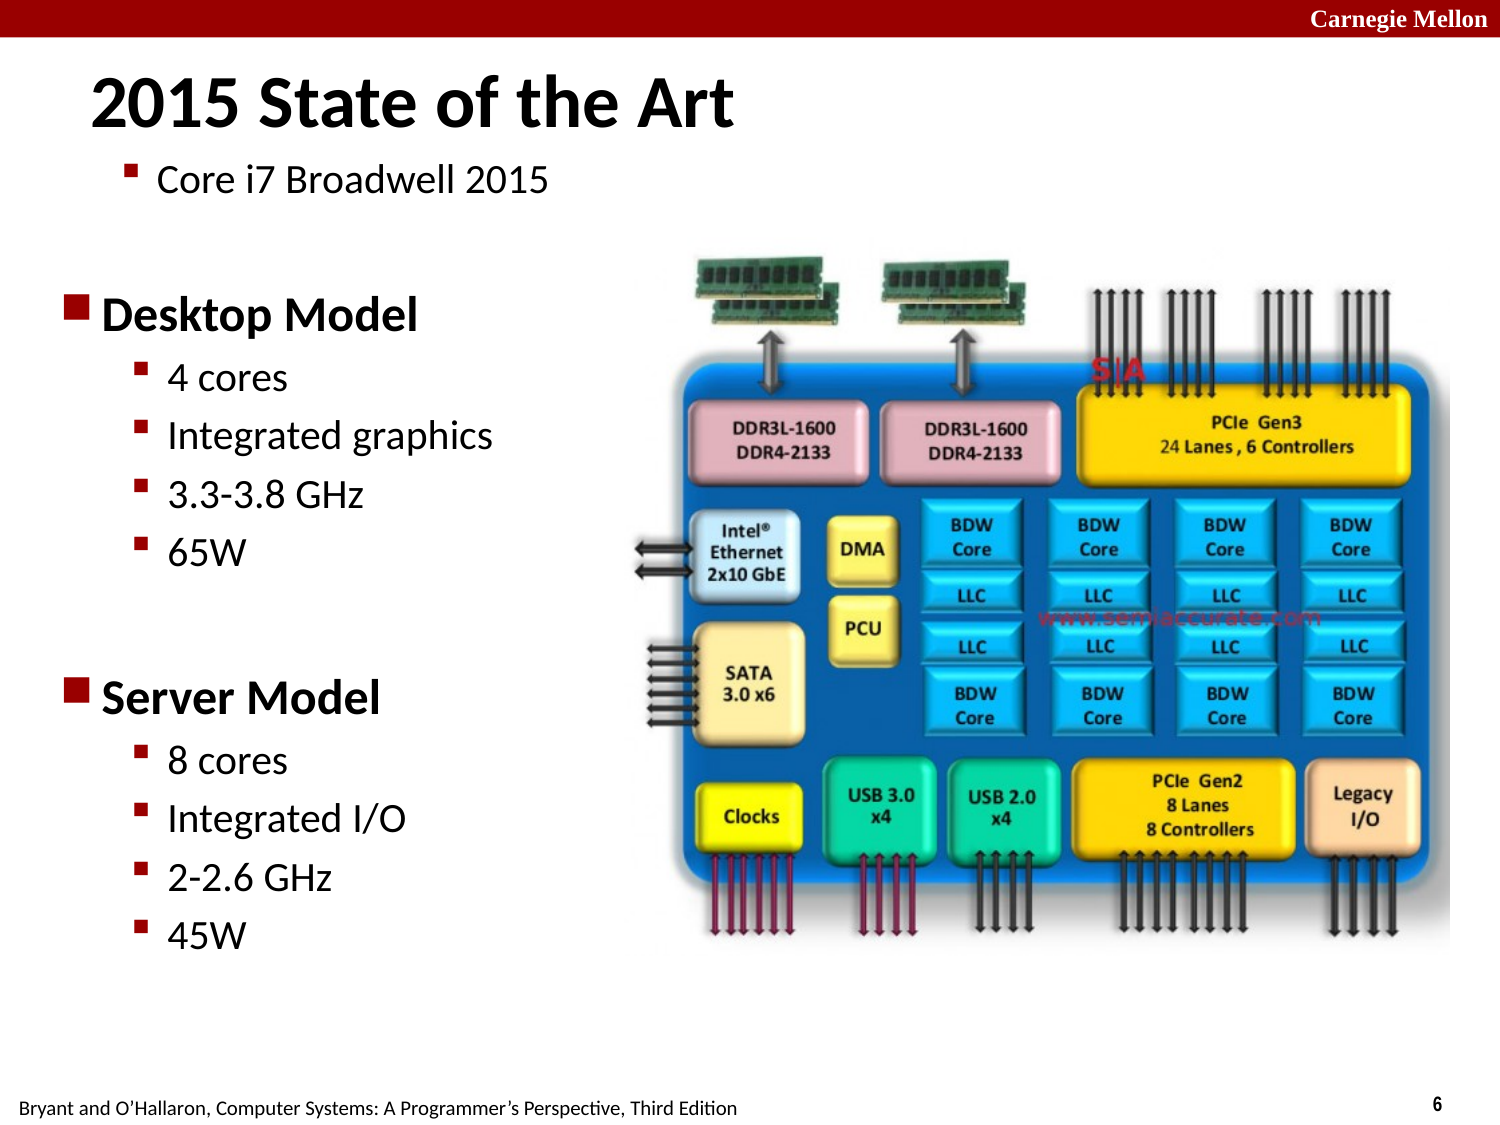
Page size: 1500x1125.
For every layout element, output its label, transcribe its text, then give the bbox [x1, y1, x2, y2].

title 2015 State of the Art [74, 49, 1426, 145]
picture [624, 237, 1451, 957]
list Core i7 Broadwell 2015 Desktop Model 4 cores Integrated graphics 3.3-3.8 GHz 65W Server Model 8 cores Integrated I/O 2-2.6 GHz 45W [49, 143, 1346, 960]
